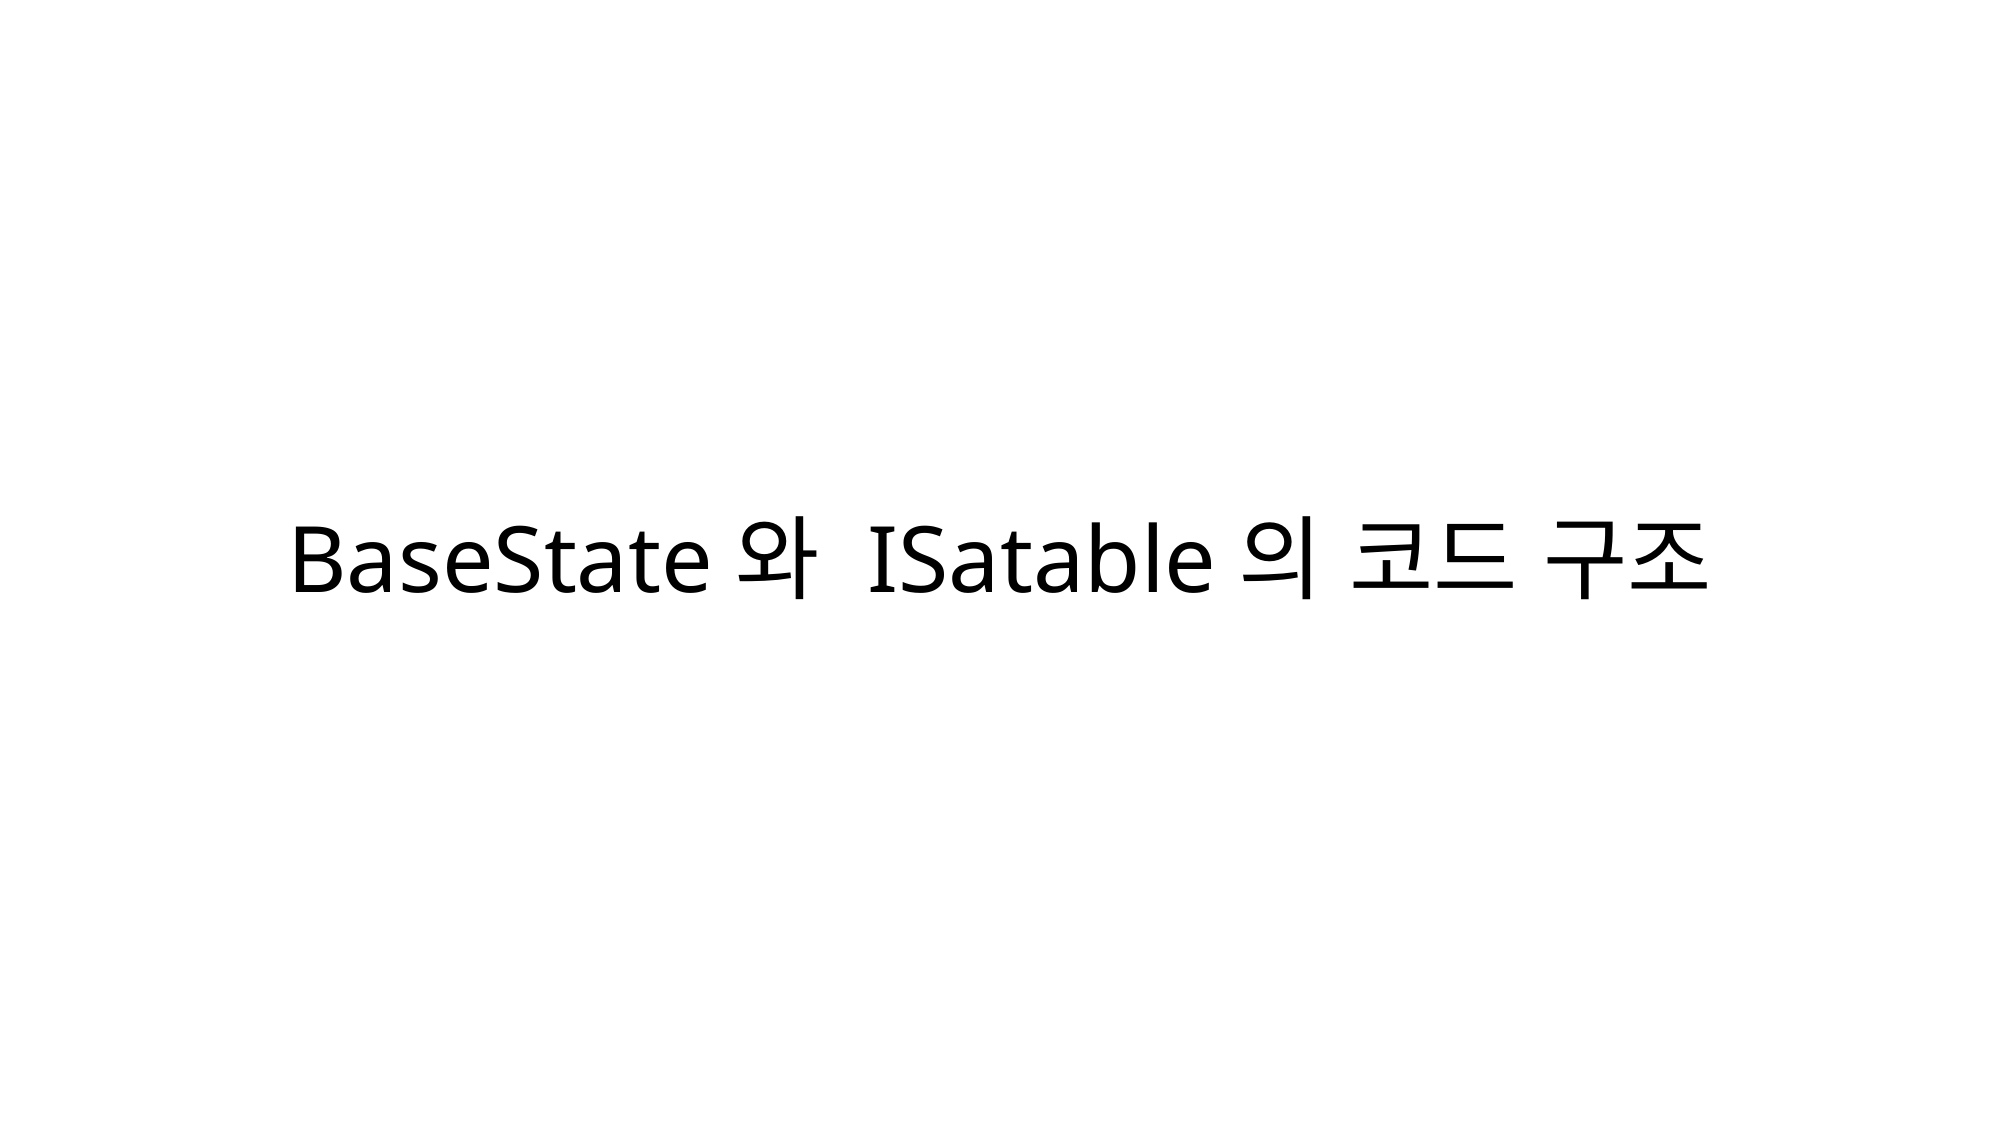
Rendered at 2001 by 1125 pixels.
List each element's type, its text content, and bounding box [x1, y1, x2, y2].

title BaseState와 ISatable의 코드 구조 [137, 453, 1863, 672]
